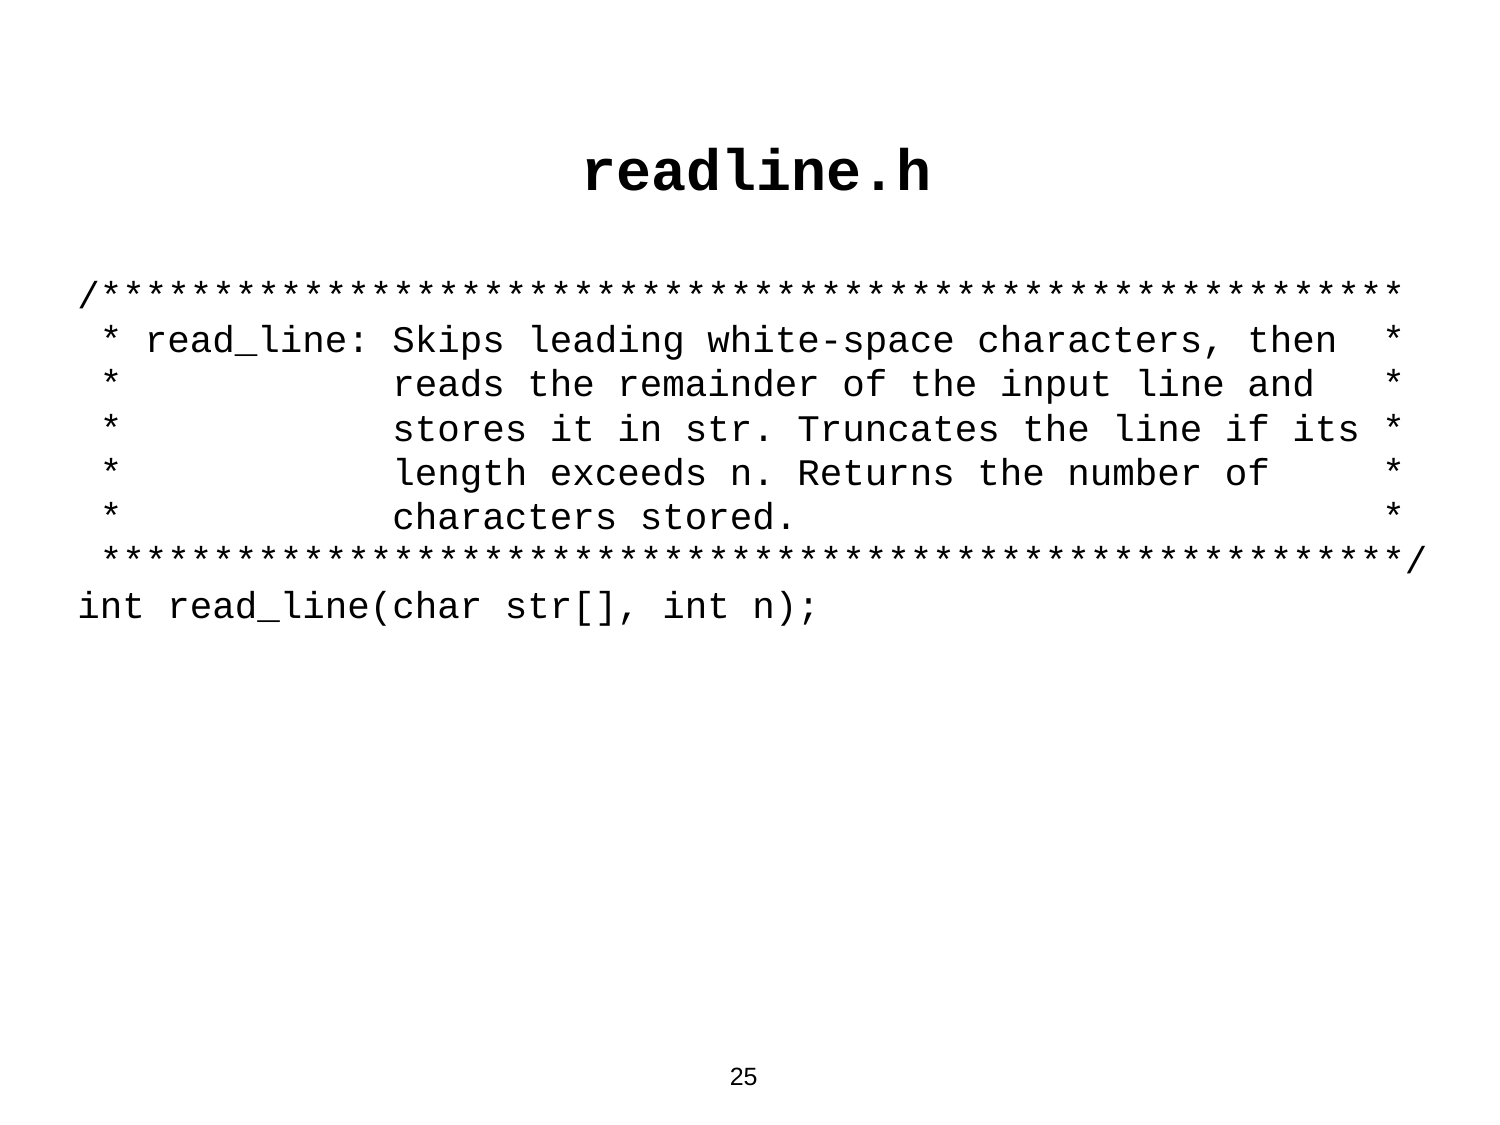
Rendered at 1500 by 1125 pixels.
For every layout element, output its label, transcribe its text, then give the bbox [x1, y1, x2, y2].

list readline.h /********************************************************** * read_line: Skips leading white-space characters, then * * reads the remainder of the input line and * * stores it in str. Truncates the line if its * * length exceeds n. Returns the number of * * characters stored. * **********************************************************/ int read_line(char str[], int n); [62, 125, 1450, 1038]
text_box 25 [687, 1050, 800, 1100]
